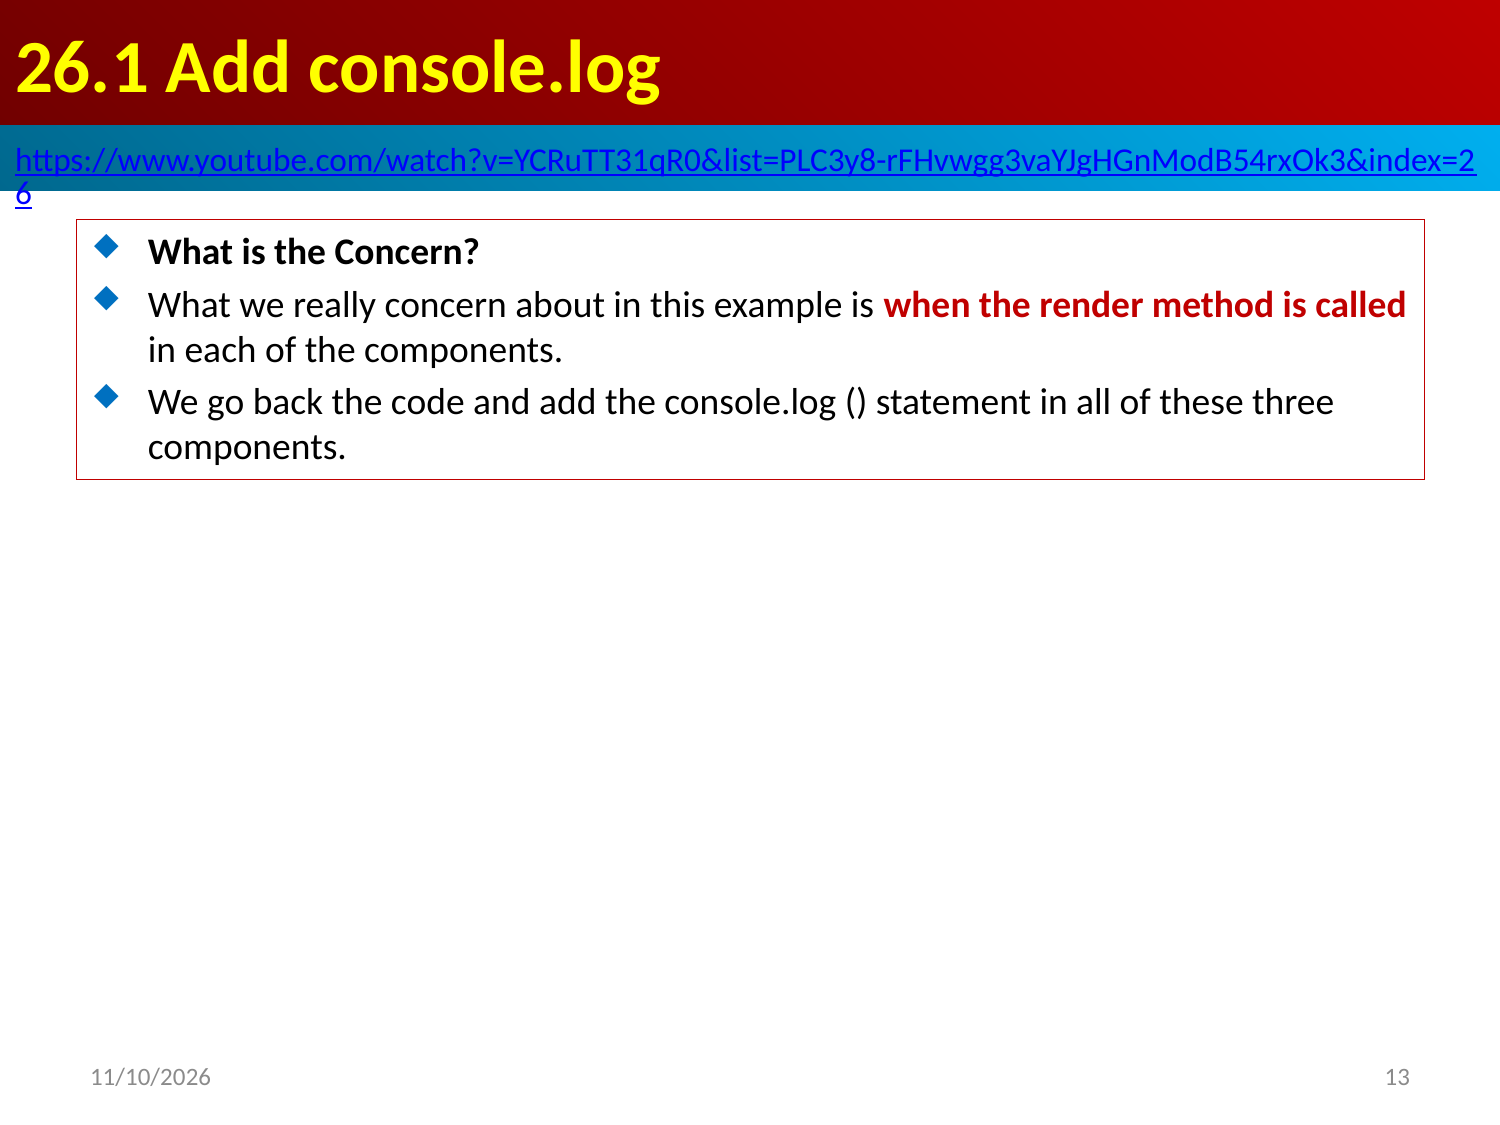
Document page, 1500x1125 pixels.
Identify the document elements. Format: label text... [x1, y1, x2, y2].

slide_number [75, 1042, 425, 1109]
text_box https://www.youtube.com/watch?v=YCRuTT31qR0&list=PLC3y8-rFHvwgg3vaYJgHGnModB54rxOk3&index=26 [0, 125, 1500, 191]
slide_number 13 [1074, 1042, 1425, 1109]
subtitle What is the Concern? What we really concern about in this example is when the render method is called in each of the components. We go back the code and add the console.log () statement in all of these three components. [76, 219, 1425, 480]
title 26.1 Add console.log [0, 0, 1500, 125]
